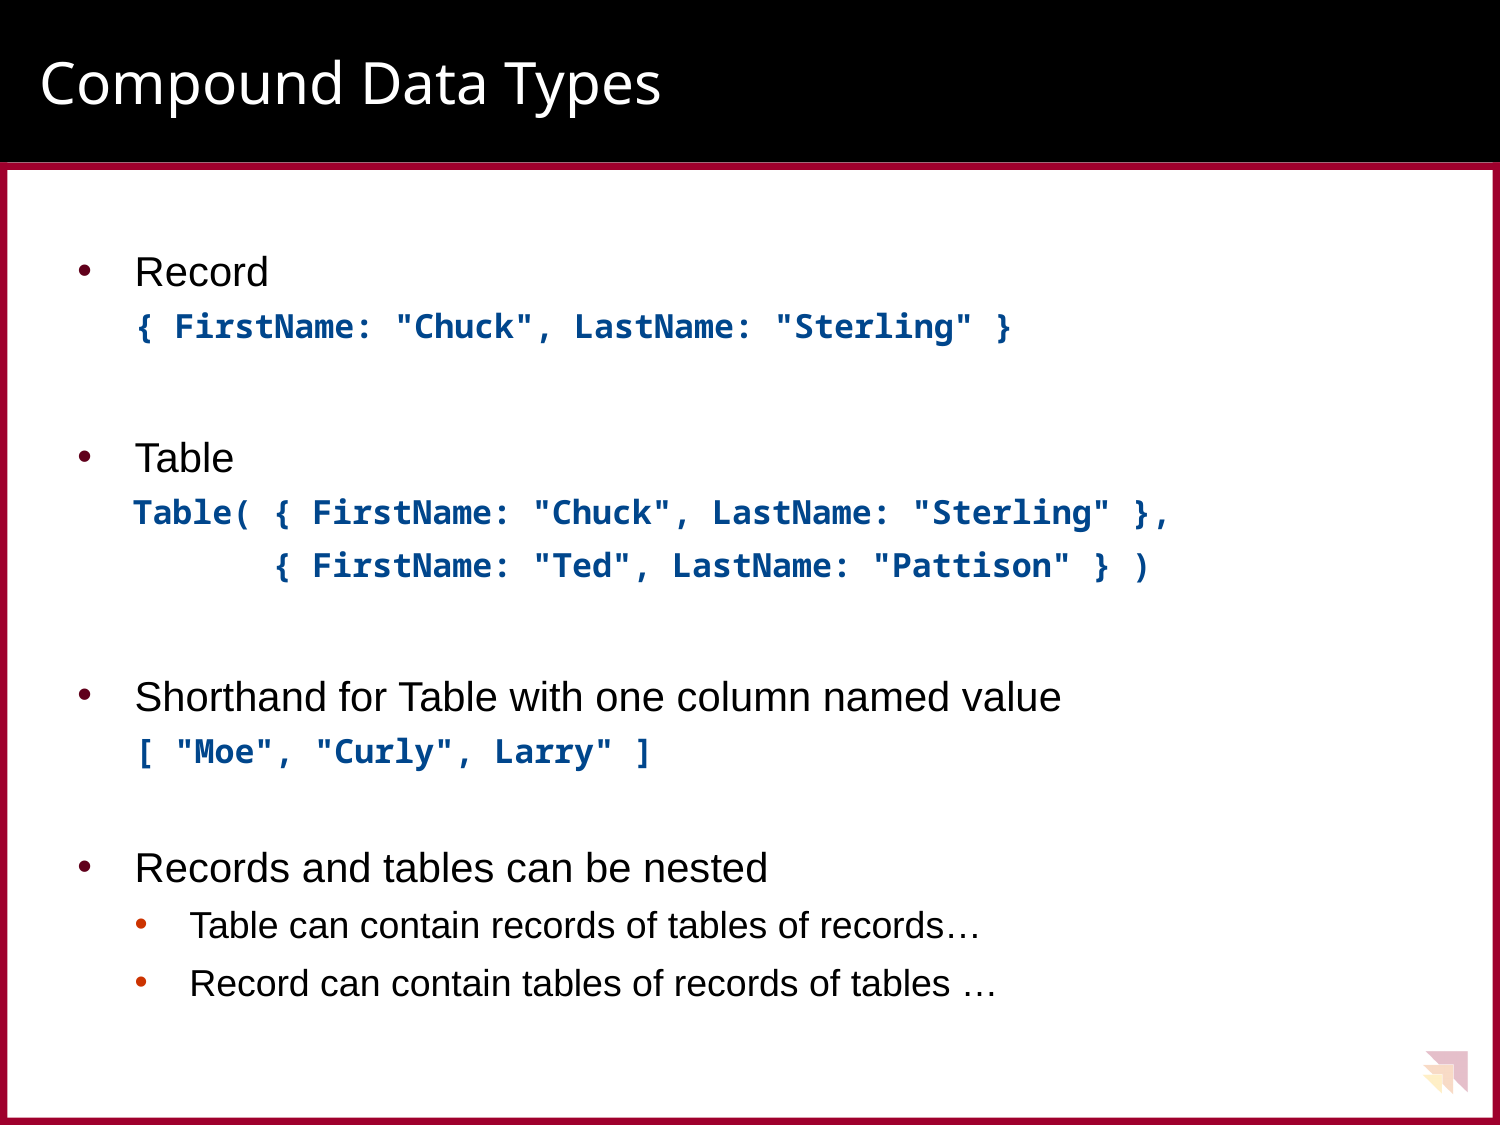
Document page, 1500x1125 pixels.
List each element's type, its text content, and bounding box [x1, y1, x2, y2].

list Record { FirstName: "Chuck", LastName: "Sterling" } Table Table( { FirstName: "Chuck", LastName: "Sterling" }, { FirstName: "Ted", LastName: "Pattison" } ) Shorthand for Table with one column named value [ "Moe", "Curly", Larry" ] Records and tables can be nested Table can contain records of tables of records… Record can contain tables of records of tables … [62, 237, 1438, 1088]
title Compound Data Types [24, 12, 1438, 150]
